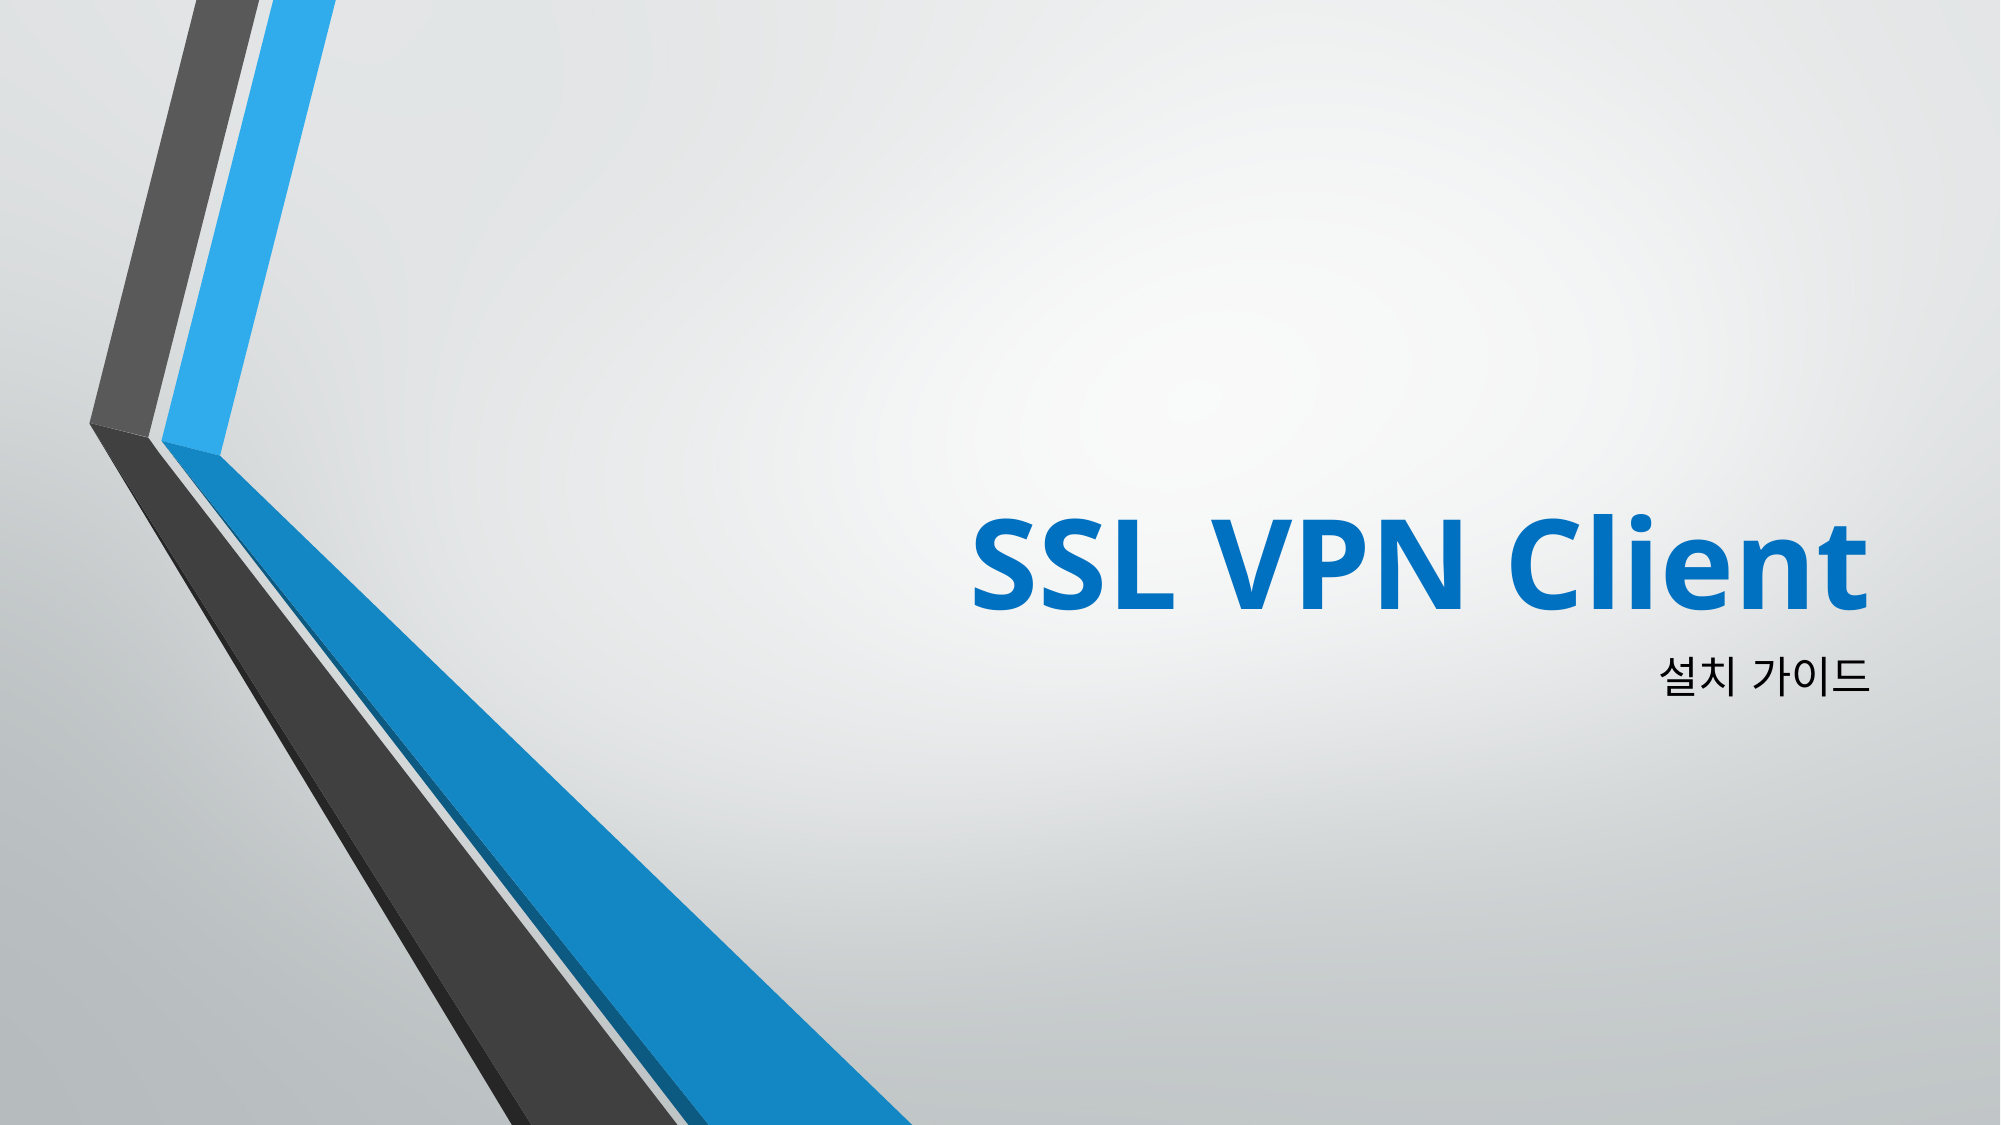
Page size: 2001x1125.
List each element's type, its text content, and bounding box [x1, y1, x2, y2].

title SSL VPN Client [480, 471, 1887, 642]
subtitle 설치 가이드 [740, 642, 1887, 870]
